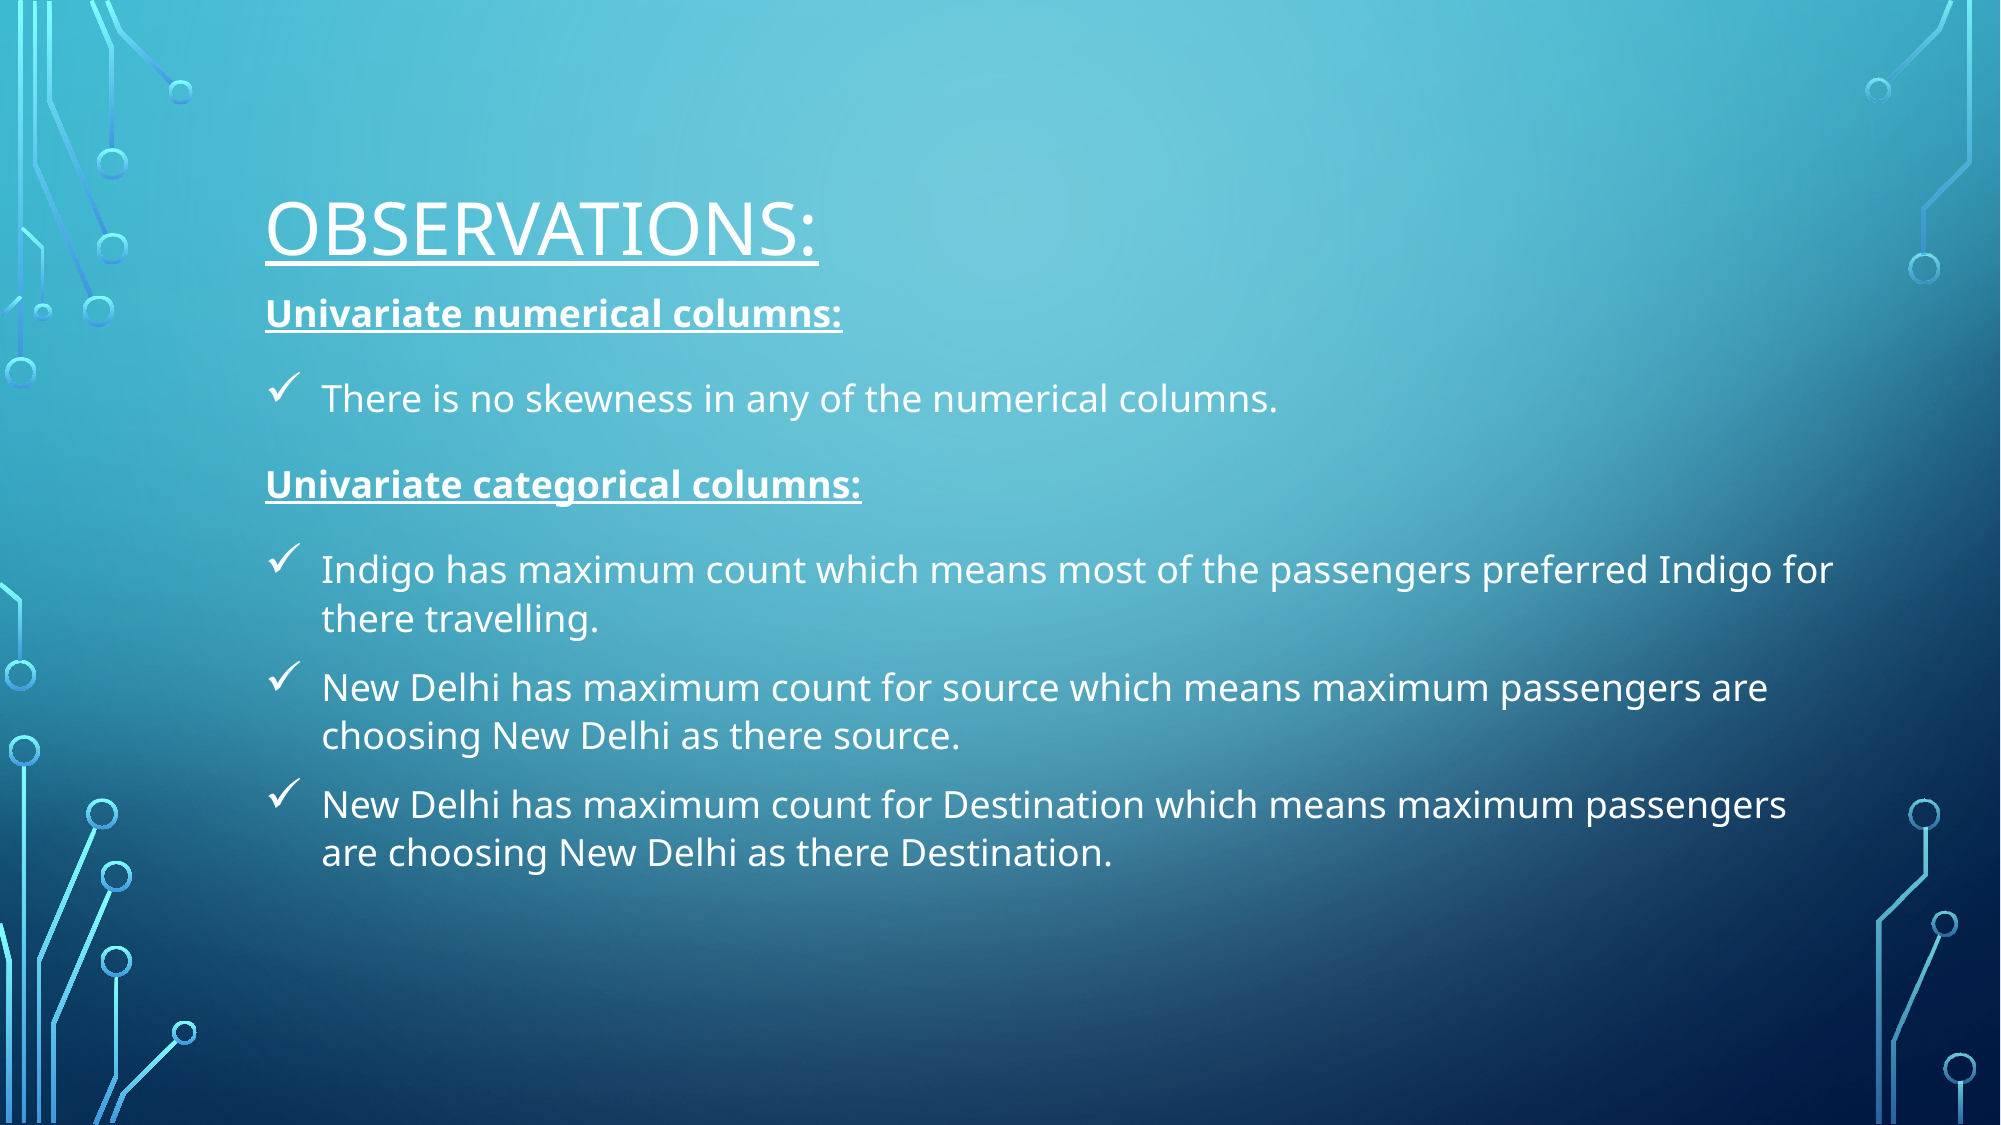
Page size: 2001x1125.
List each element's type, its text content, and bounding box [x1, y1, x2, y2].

title Observations: [249, 184, 1863, 278]
list Univariate numerical columns: There is no skewness in any of the numerical columns. Univariate categorical columns: Indigo has maximum count which means most of the passengers preferred Indigo for there travelling. New Delhi has maximum count for source which means maximum passengers are choosing New Delhi as there source. New Delhi has maximum count for Destination which means maximum passengers are choosing New Delhi as there Destination. [249, 278, 1863, 1094]
